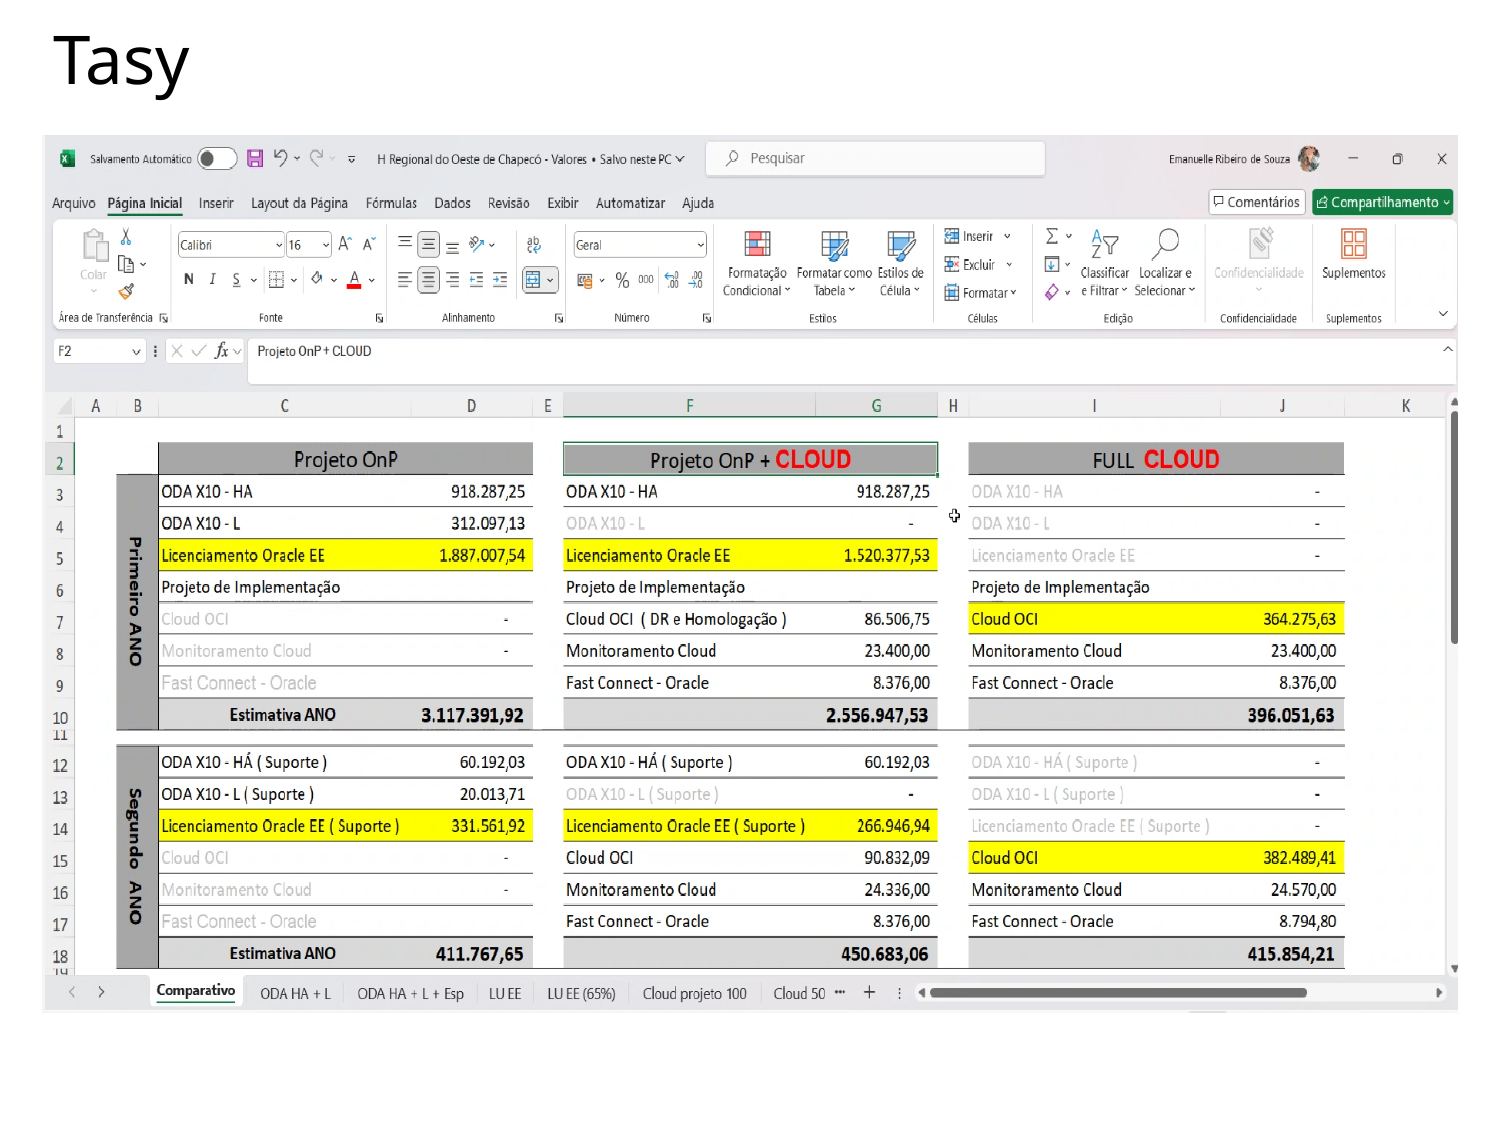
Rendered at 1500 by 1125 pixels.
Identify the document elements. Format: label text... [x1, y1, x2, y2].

title Tasy [42, 20, 1458, 105]
picture [41, 135, 1459, 1013]
